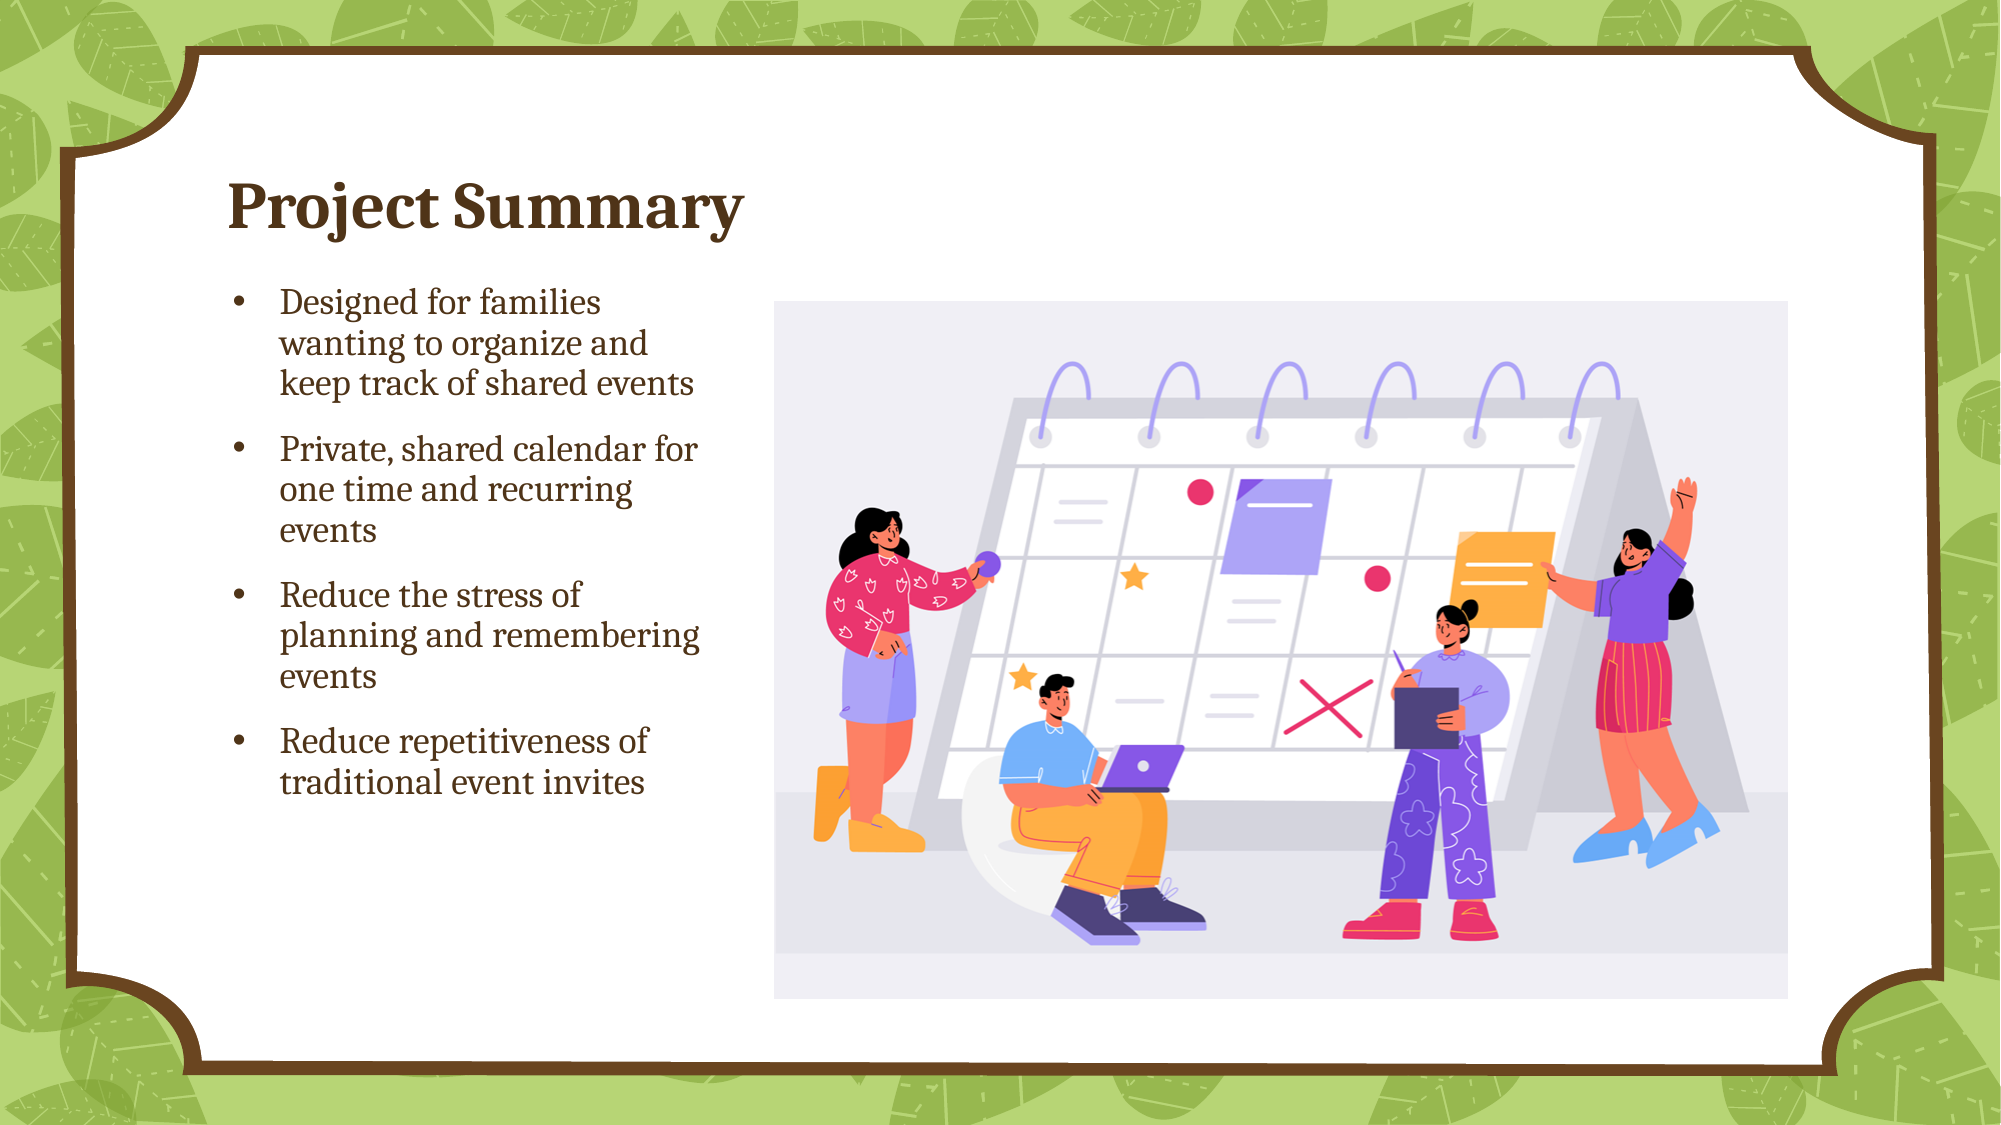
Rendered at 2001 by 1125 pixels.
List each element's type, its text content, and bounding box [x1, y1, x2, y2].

list Designed for families wanting to organize and keep track of shared events Private, shared calendar for one time and recurring events Reduce the stress of planning and remembering events Reduce repetitiveness of traditional event invites [217, 275, 728, 1025]
title Project Summary [212, 74, 1788, 250]
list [774, 301, 1788, 999]
